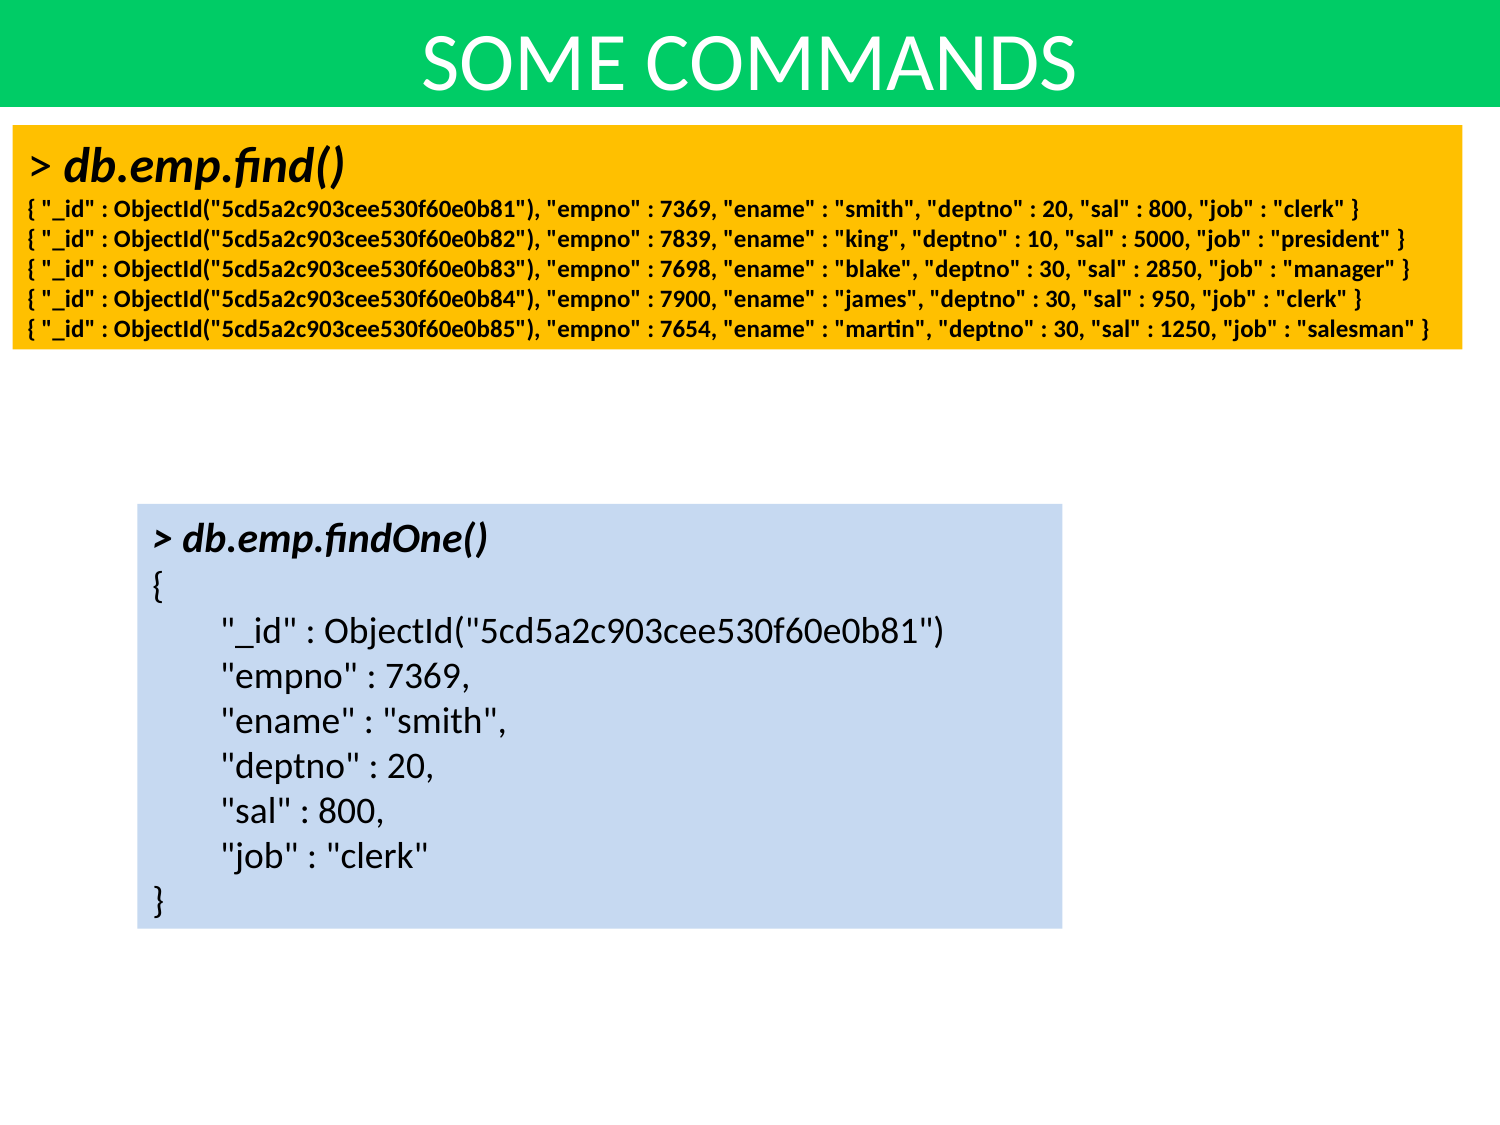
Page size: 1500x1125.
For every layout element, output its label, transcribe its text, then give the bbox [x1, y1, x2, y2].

text_box > db.emp.findOne() { "_id" : ObjectId("5cd5a2c903cee530f60e0b81") "empno" : 7369, "ename" : "smith", "deptno" : 20, "sal" : 800, "job" : "clerk" } [137, 503, 1063, 929]
text_box SOME COMMANDS [0, 0, 1500, 107]
text_box > db.emp.find() { "_id" : ObjectId("5cd5a2c903cee530f60e0b81"), "empno" : 7369, "ename" : "smith", "deptno" : 20, "sal" : 800, "job" : "clerk" } { "_id" : ObjectId("5cd5a2c903cee530f60e0b82"), "empno" : 7839, "ename" : "king", "deptno" : 10, "sal" : 5000, "job" : "president" } { "_id" : ObjectId("5cd5a2c903cee530f60e0b83"), "empno" : 7698, "ename" : "blake", "deptno" : 30, "sal" : 2850, "job" : "manager" } { "_id" : ObjectId("5cd5a2c903cee530f60e0b84"), "empno" : 7900, "ename" : "james", "deptno" : 30, "sal" : 950, "job" : "clerk" } { "_id" : ObjectId("5cd5a2c903cee530f60e0b85"), "empno" : 7654, "ename" : "martin", "deptno" : 30, "sal" : 1250, "job" : "salesman" } [12, 125, 1463, 350]
